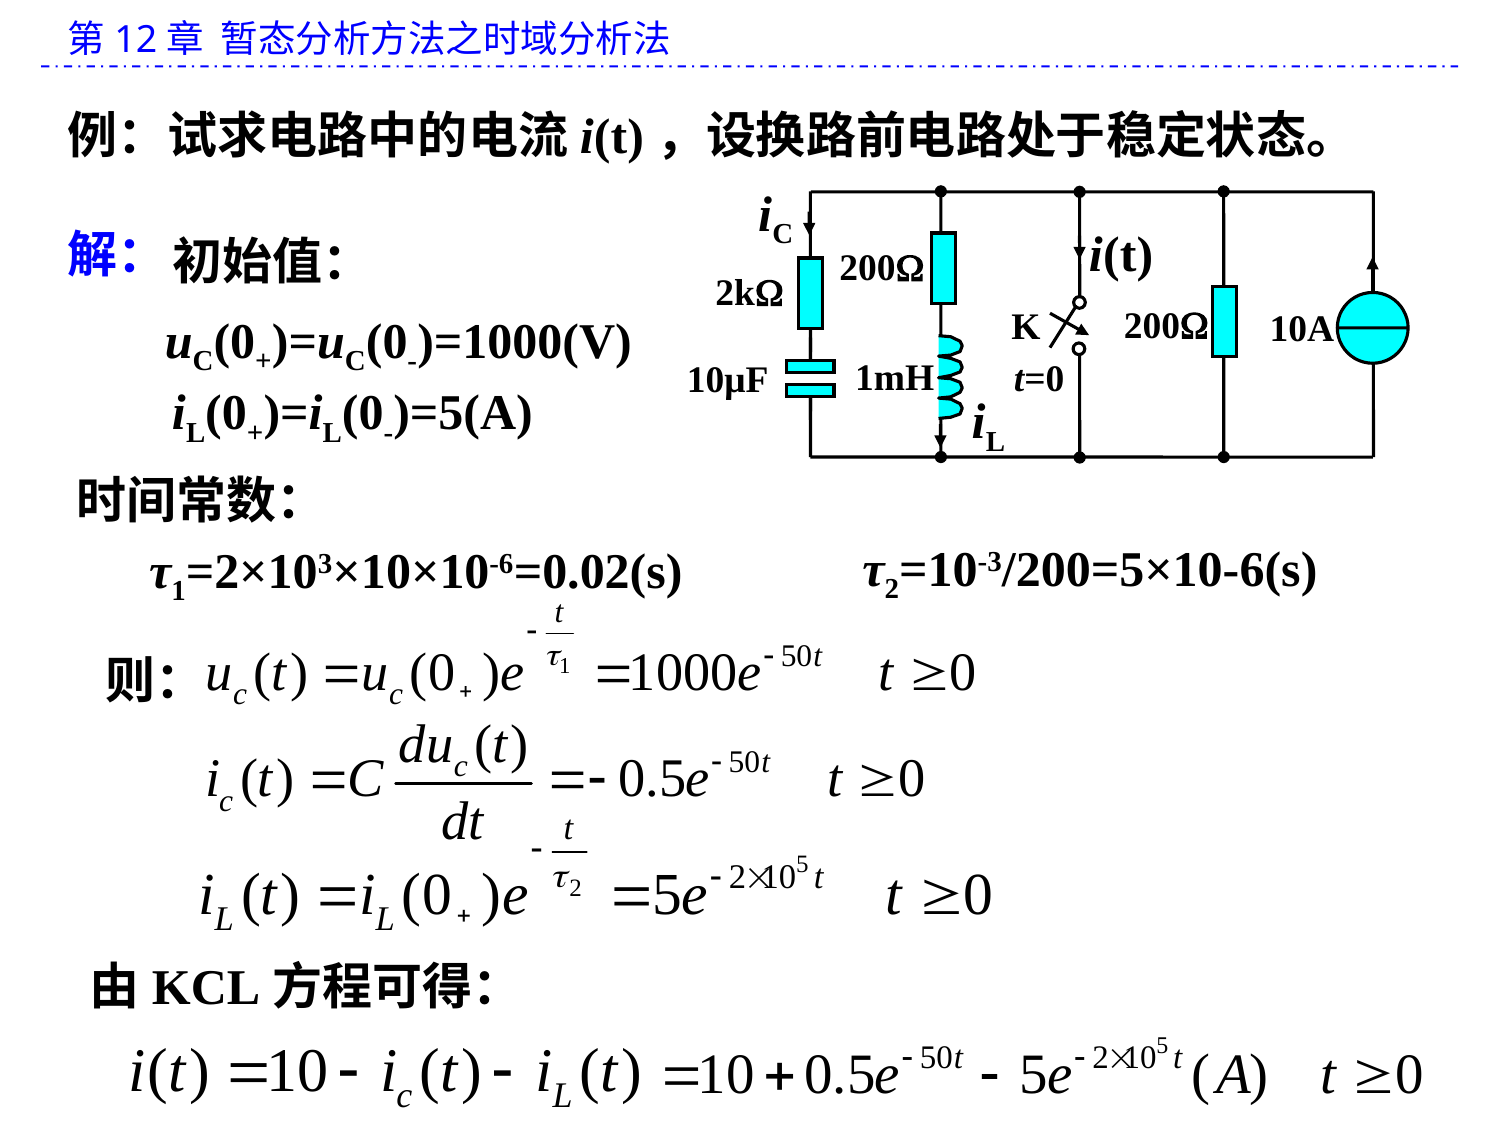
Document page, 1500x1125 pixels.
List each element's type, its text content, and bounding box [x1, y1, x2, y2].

text_box 解： [53, 215, 219, 291]
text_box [650, 1022, 1435, 1123]
text_box 例：试求电路中的电流i(t)，设换路前电路处于稳定状态。 [53, 95, 1444, 171]
text_box 时间常数： [61, 461, 406, 536]
text_box 则： [90, 641, 193, 717]
text_box uC(0+)=uC(0-)=1000(V) [150, 300, 658, 398]
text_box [663, 173, 1409, 458]
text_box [120, 1028, 645, 1123]
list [190, 800, 1006, 950]
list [198, 586, 986, 723]
text_box 由KCL方程可得： [75, 946, 874, 1022]
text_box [198, 710, 934, 852]
text_box τ1=2×103×10×10-6=0.02(s) [134, 530, 847, 622]
text_box iL(0+)=iL(0-)=5(A) [157, 398, 642, 461]
text_box τ2=10-3/200=5×10-6(s) [847, 528, 1423, 604]
text_box 初始值： [157, 222, 501, 298]
